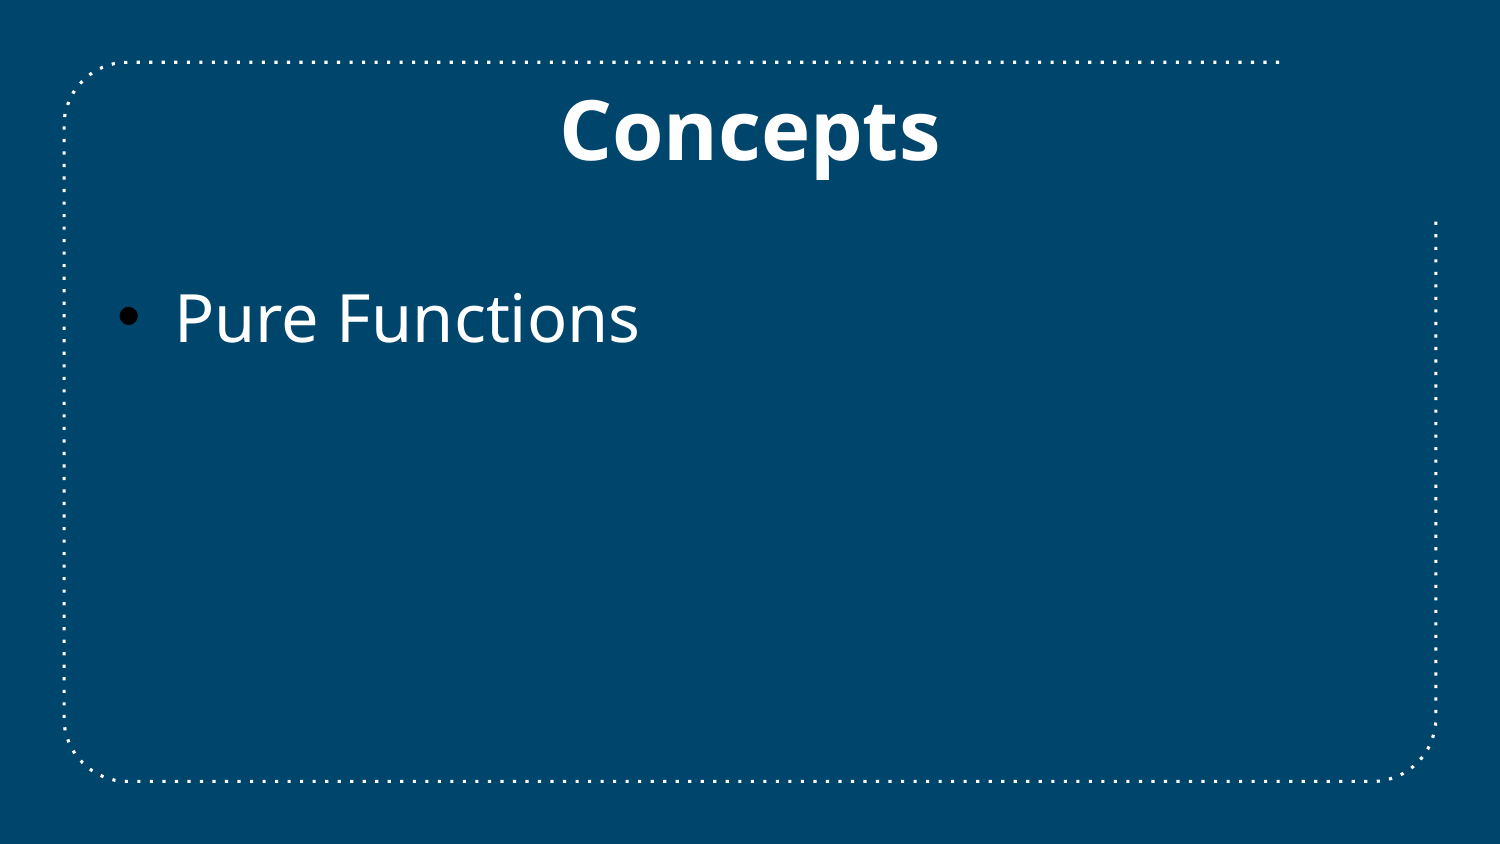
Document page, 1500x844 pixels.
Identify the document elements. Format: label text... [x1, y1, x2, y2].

text_box Pure Functions [103, 268, 1397, 760]
text_box Concepts [103, 69, 1397, 233]
